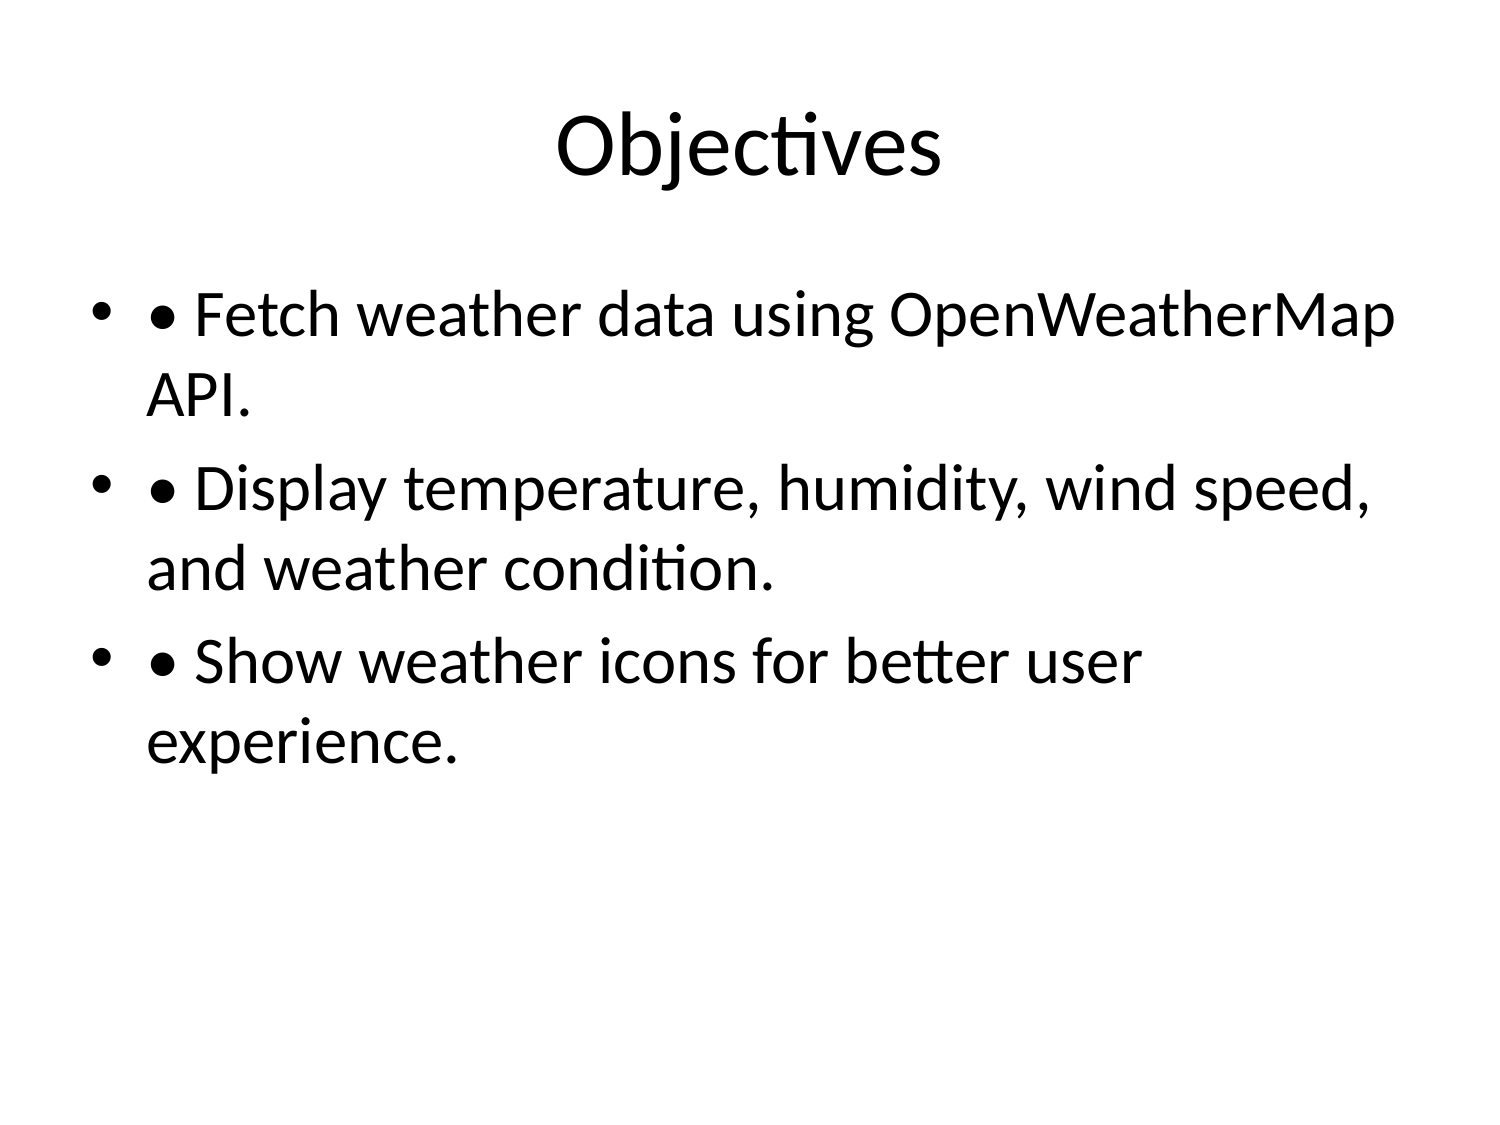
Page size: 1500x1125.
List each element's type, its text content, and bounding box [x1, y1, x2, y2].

list • Fetch weather data using OpenWeatherMap API. • Display temperature, humidity, wind speed, and weather condition. • Show weather icons for better user experience. [75, 262, 1425, 1005]
title Objectives [75, 45, 1425, 233]
